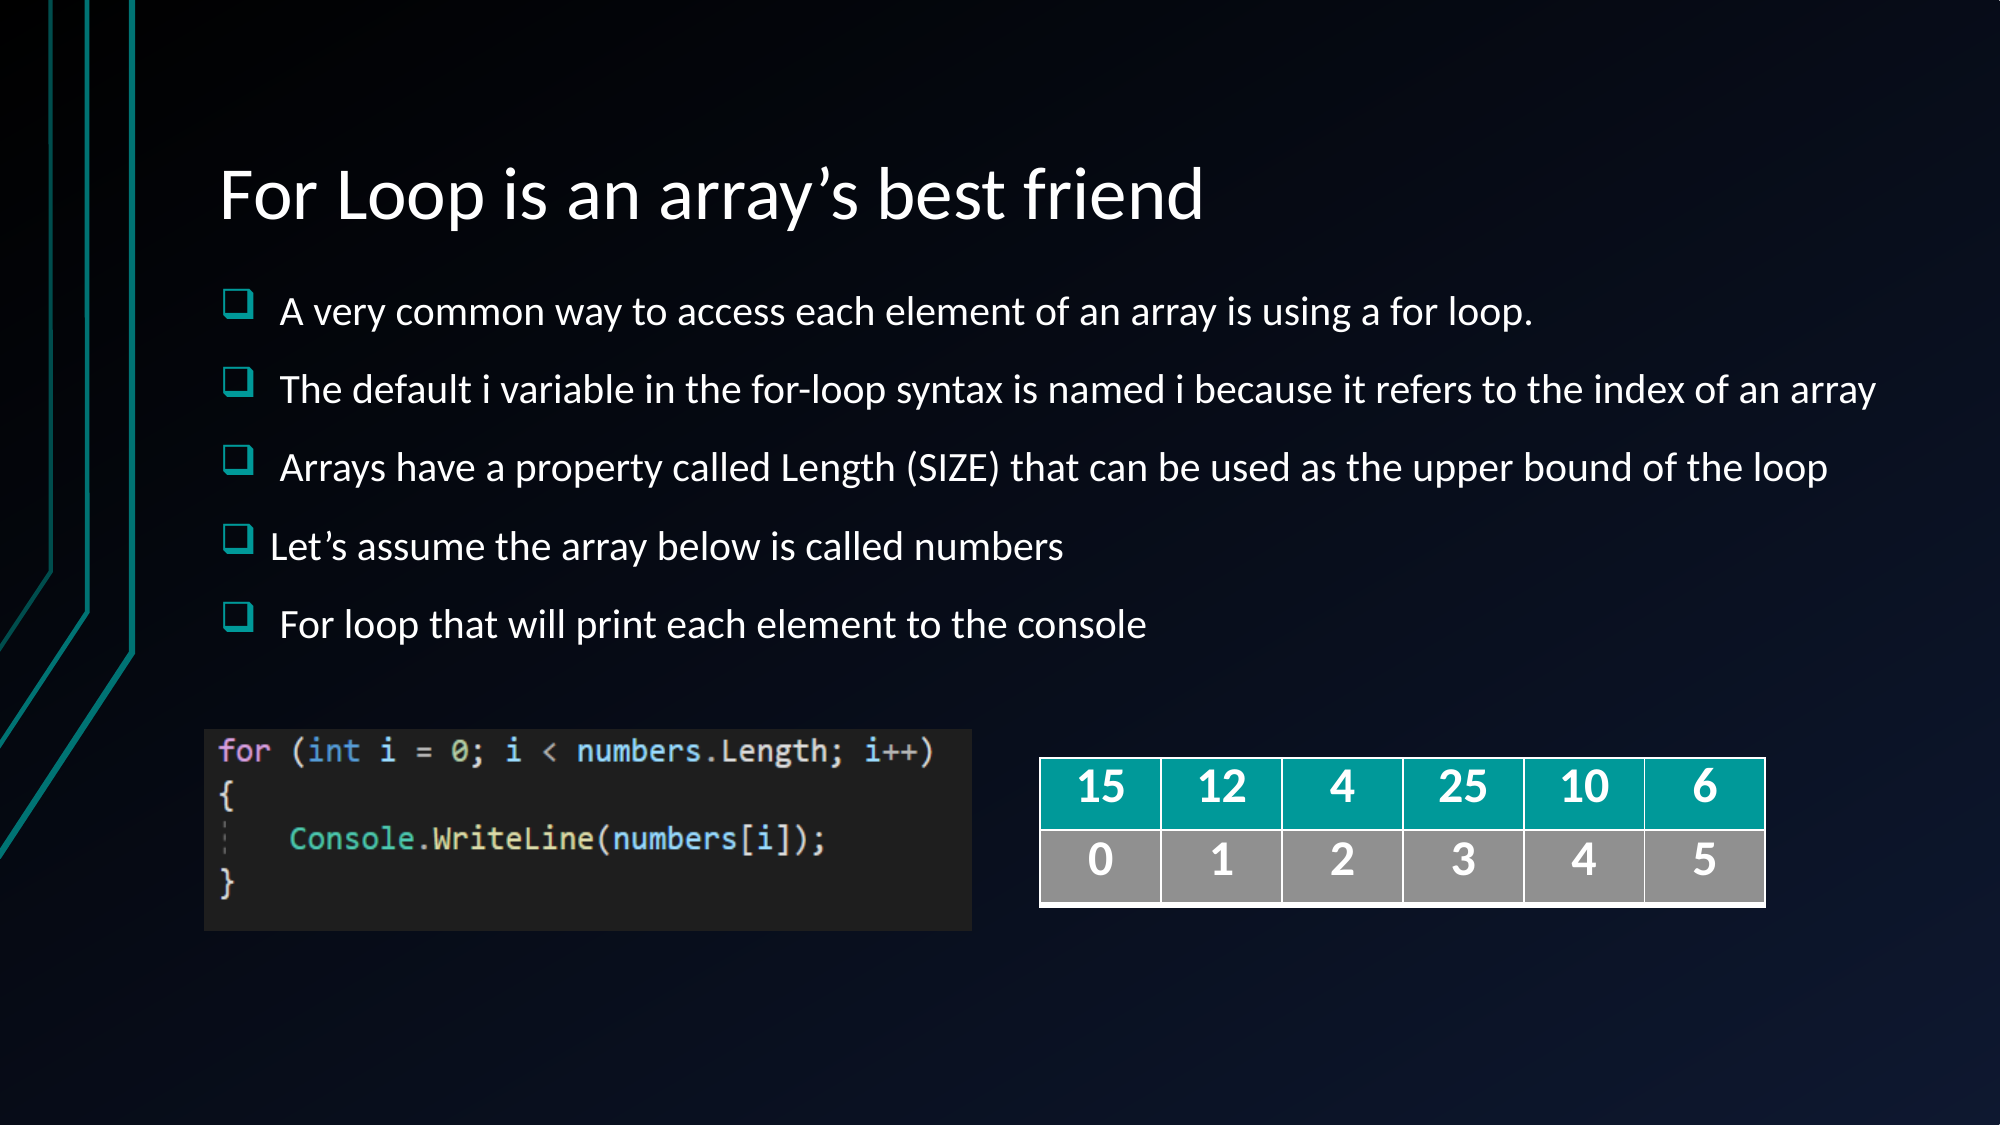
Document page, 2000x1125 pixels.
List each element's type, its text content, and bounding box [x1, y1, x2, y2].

title For Loop is an array’s best friend [199, 45, 1900, 246]
table_header 10 [1525, 759, 1644, 829]
table_header 1 [1162, 831, 1281, 902]
table_header 2 [1283, 831, 1402, 902]
picture [203, 728, 973, 931]
list A very common way to access each element of an array is using a for loop. The default i variable in the for-loop syntax is named i because it refers to the index of an array Arrays have a property called Length (SIZE) that can be used as the upper bound of the loop Let’s assume the array below is called numbers For loop that will print each element to the console [199, 279, 1900, 1012]
table_header 3 [1404, 831, 1523, 902]
table_header 25 [1404, 759, 1523, 829]
table_header 5 [1645, 831, 1764, 902]
table_header 4 [1283, 759, 1402, 829]
table_header 4 [1525, 831, 1644, 902]
table_header 15 [1041, 759, 1160, 829]
table_header 0 [1041, 831, 1160, 902]
table_header 6 [1645, 759, 1764, 829]
table_header 12 [1162, 759, 1281, 829]
